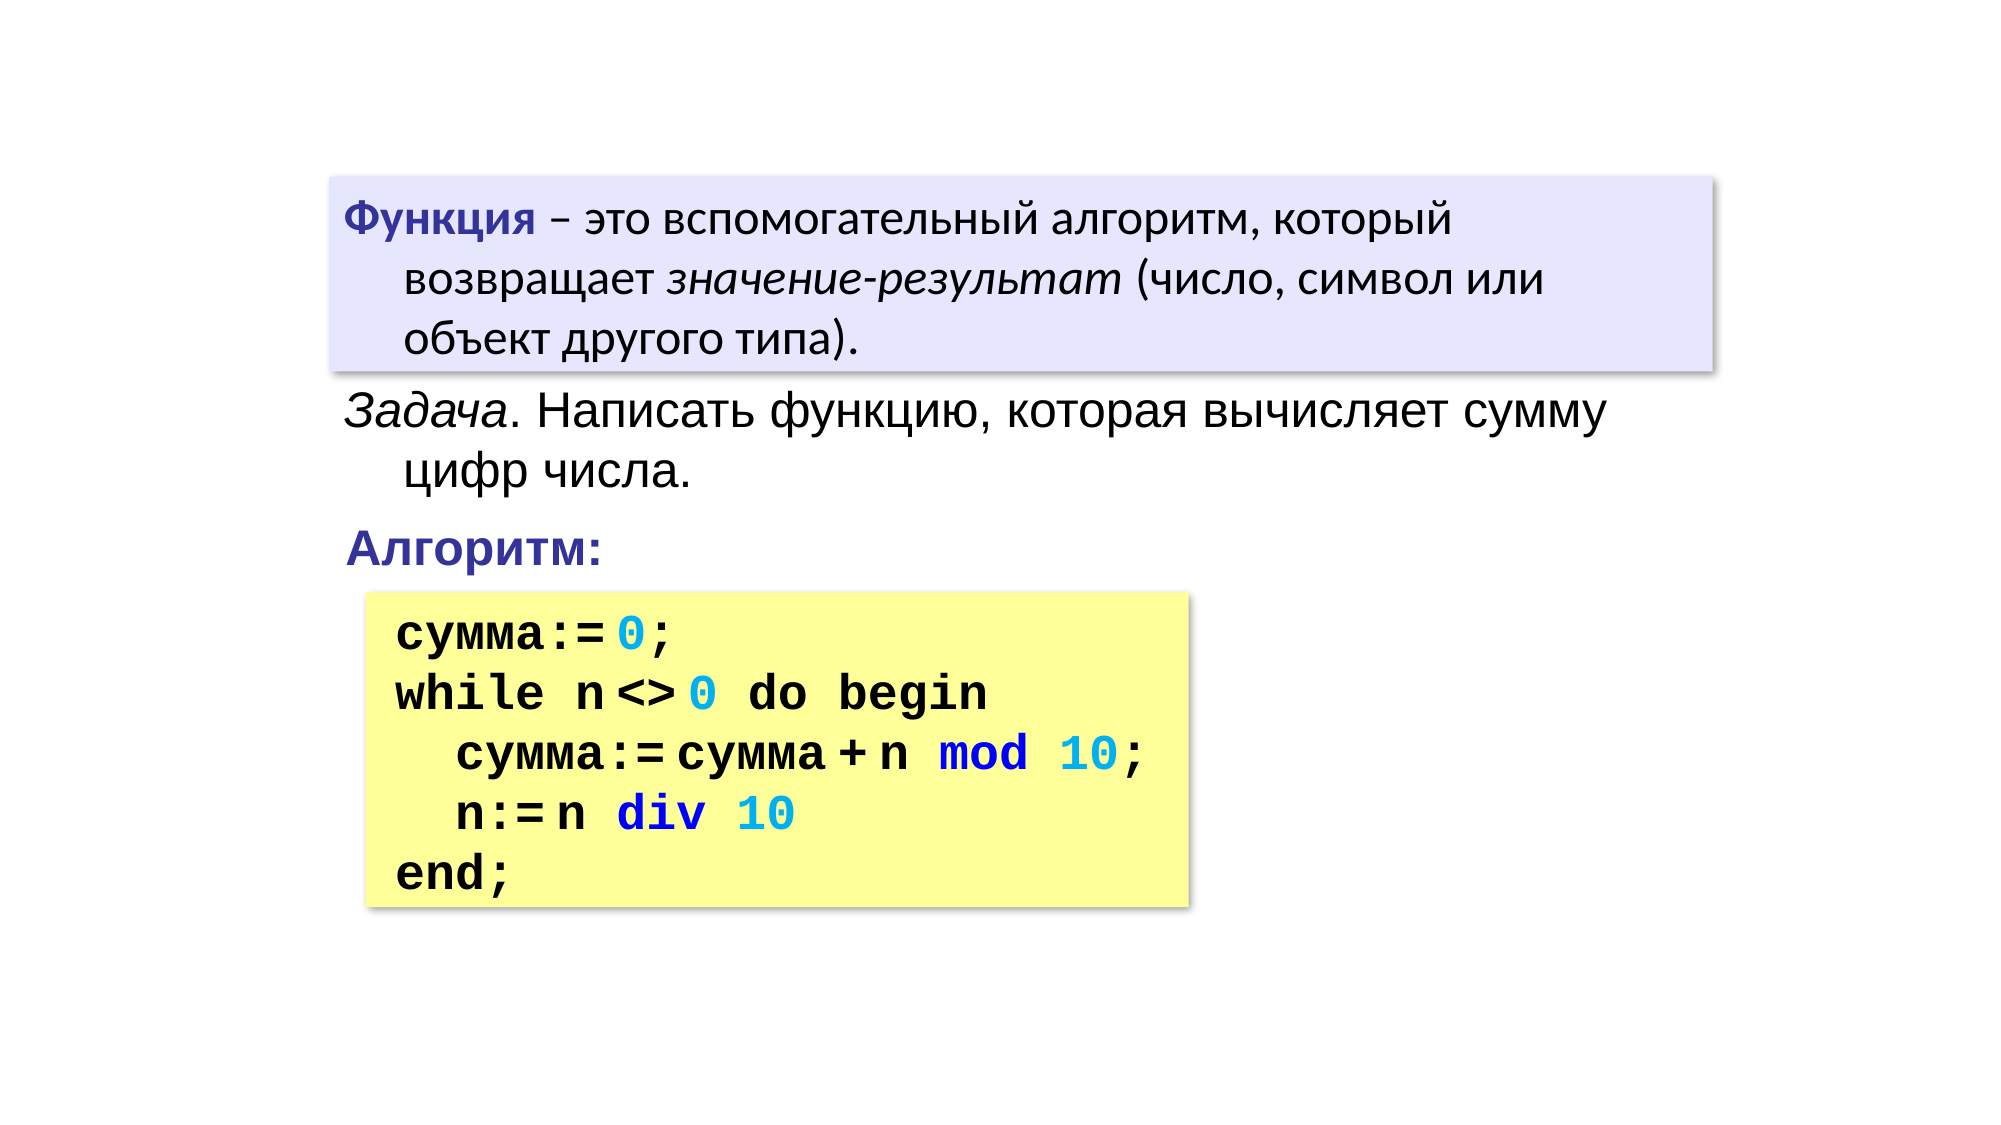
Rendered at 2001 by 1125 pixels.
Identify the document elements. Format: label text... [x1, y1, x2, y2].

text_box сумма:= 0; while n <> 0 do begin сумма:= сумма + n mod 10; n:= n div 10 end; [365, 592, 1189, 908]
text_box Функция – это вспомогательный алгоритм, который возвращает значение-результат (число, символ или объект другого типа). [329, 176, 1713, 370]
text_box Алгоритм: [330, 508, 619, 584]
text_box Задача. Написать функцию, которая вычисляет сумму цифр числа. [329, 370, 1720, 506]
